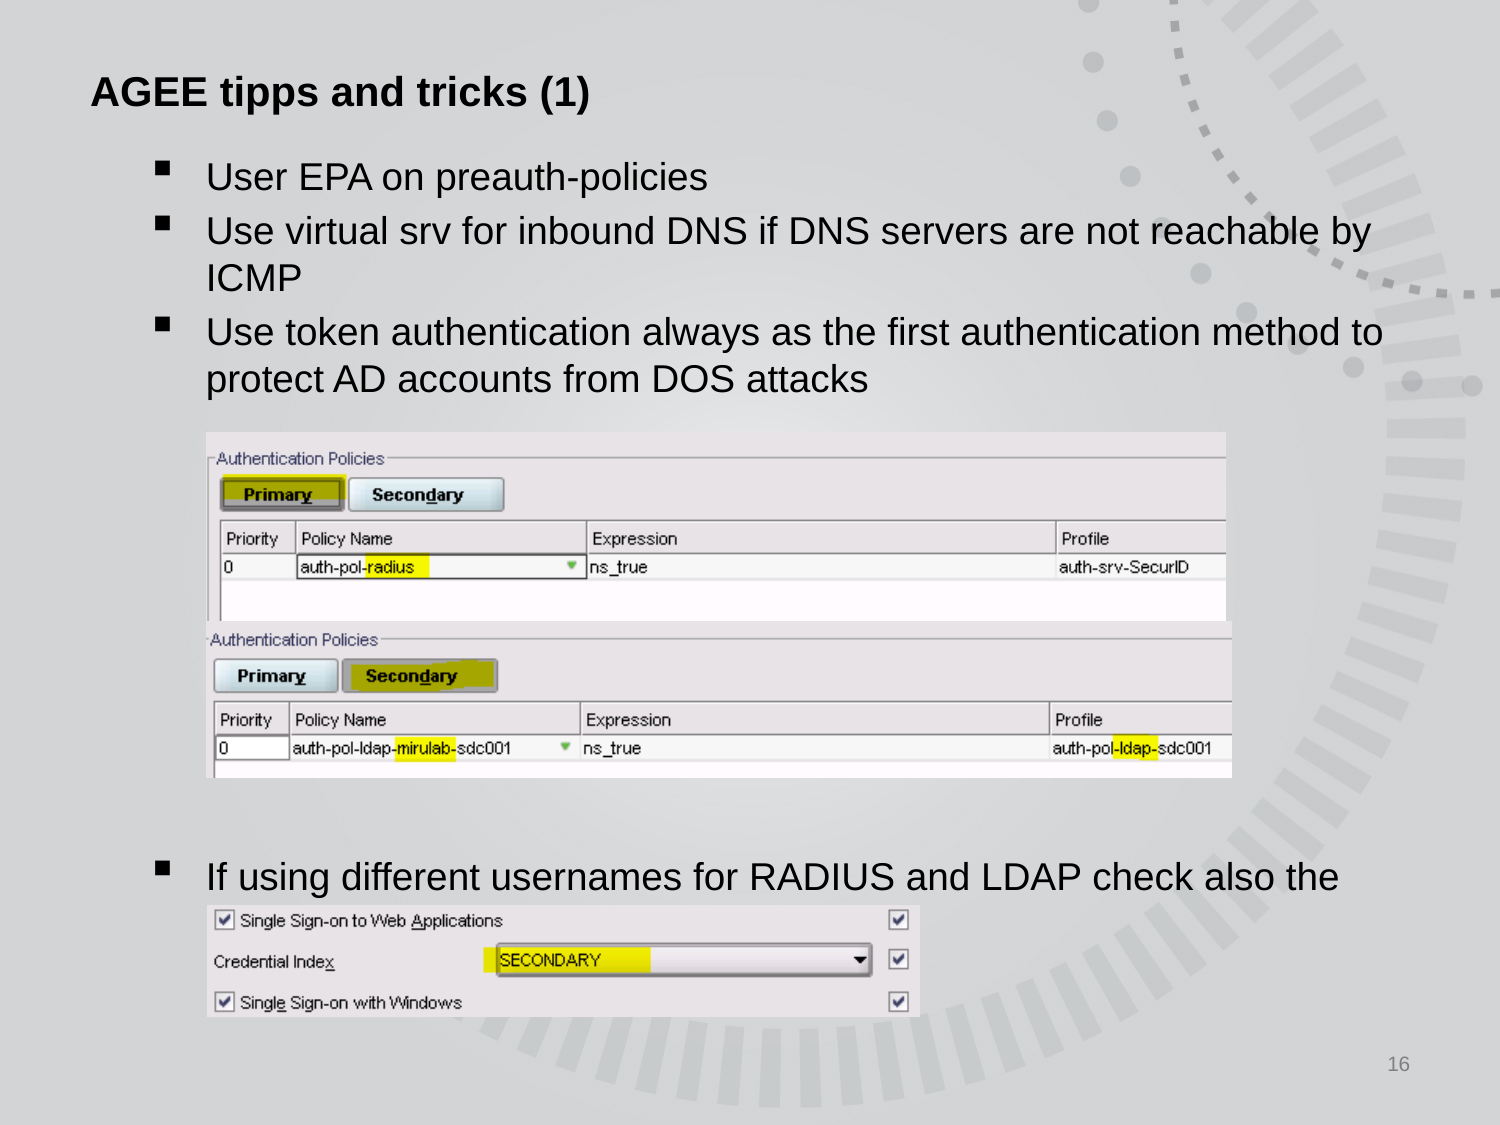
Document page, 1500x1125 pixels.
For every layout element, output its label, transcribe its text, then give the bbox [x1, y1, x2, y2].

picture [0, 0, 1500, 1125]
list User EPA on preauth-policies Use virtual srv for inbound DNS if DNS servers are not reachable by ICMP Use token authentication always as the first authentication method to protect AD accounts from DOS attacks If using different usernames for RADIUS and LDAP check also the credential index on session profiles [75, 90, 1425, 953]
slide_number 16 [1074, 1042, 1425, 1103]
title AGEE tipps and tricks (1) [75, 45, 1425, 90]
